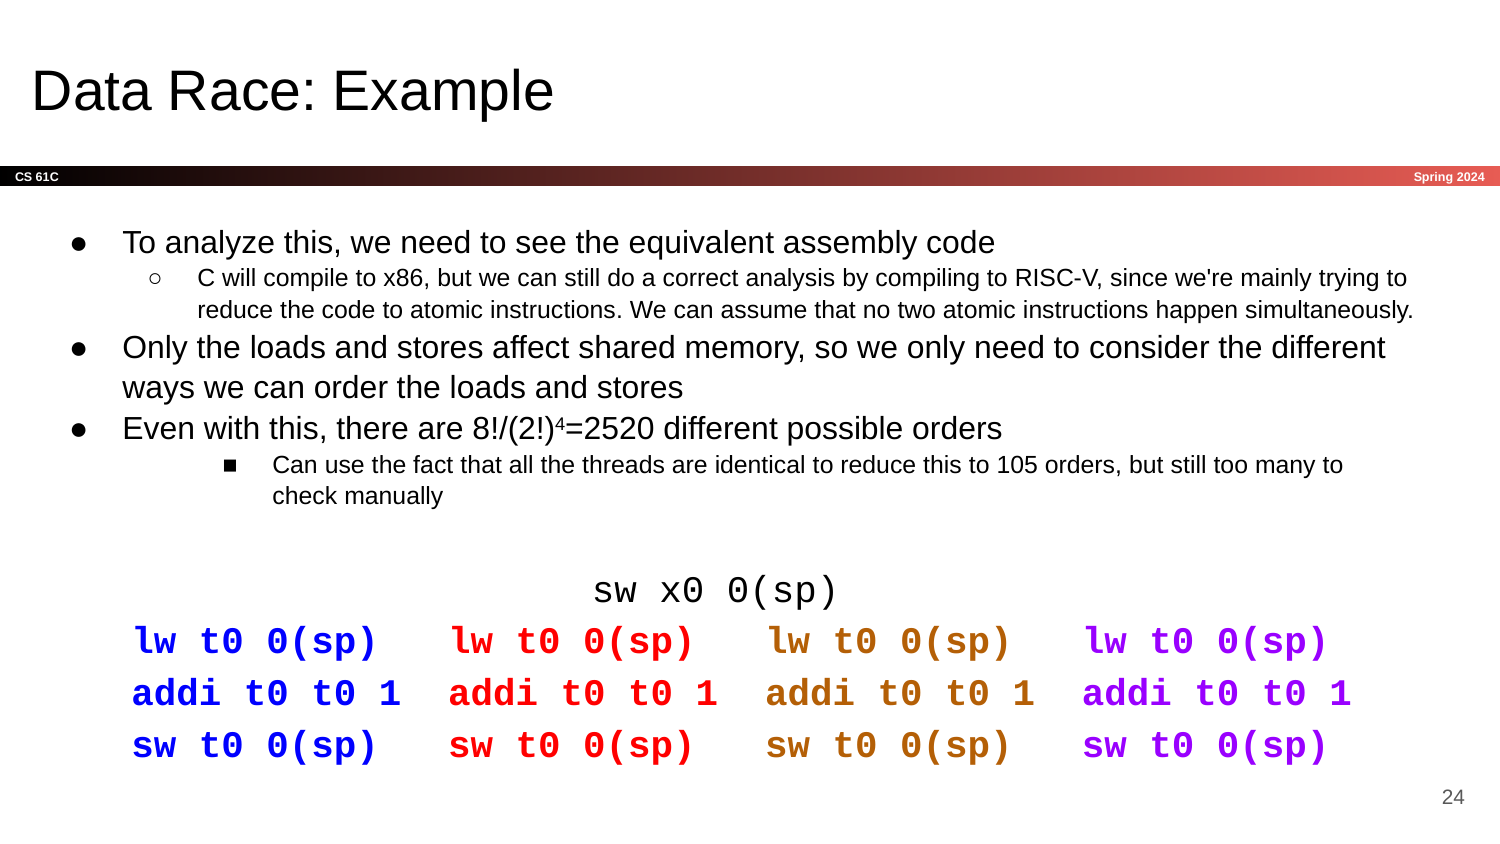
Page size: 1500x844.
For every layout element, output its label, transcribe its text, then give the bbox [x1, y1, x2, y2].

slide_number ‹#› [1389, 764, 1480, 830]
title Data Race: Example [16, 44, 1415, 139]
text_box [116, 542, 1384, 776]
list To analyze this, we need to see the equivalent assembly code C will compile to x86, but we can still do a correct analysis by compiling to RISC-V, since we're mainly trying to reduce the code to atomic instructions. We can assume that no two atomic instructions happen simultaneously. Only the loads and stores affect shared memory, so we only need to consider the different ways we can order the loads and stores Even with this, there are 8!/(2!)4=2520 different possible orders Can use the fact that all the threads are identical to reduce this to 105 orders, but still too many to check manually [32, 204, 1431, 544]
